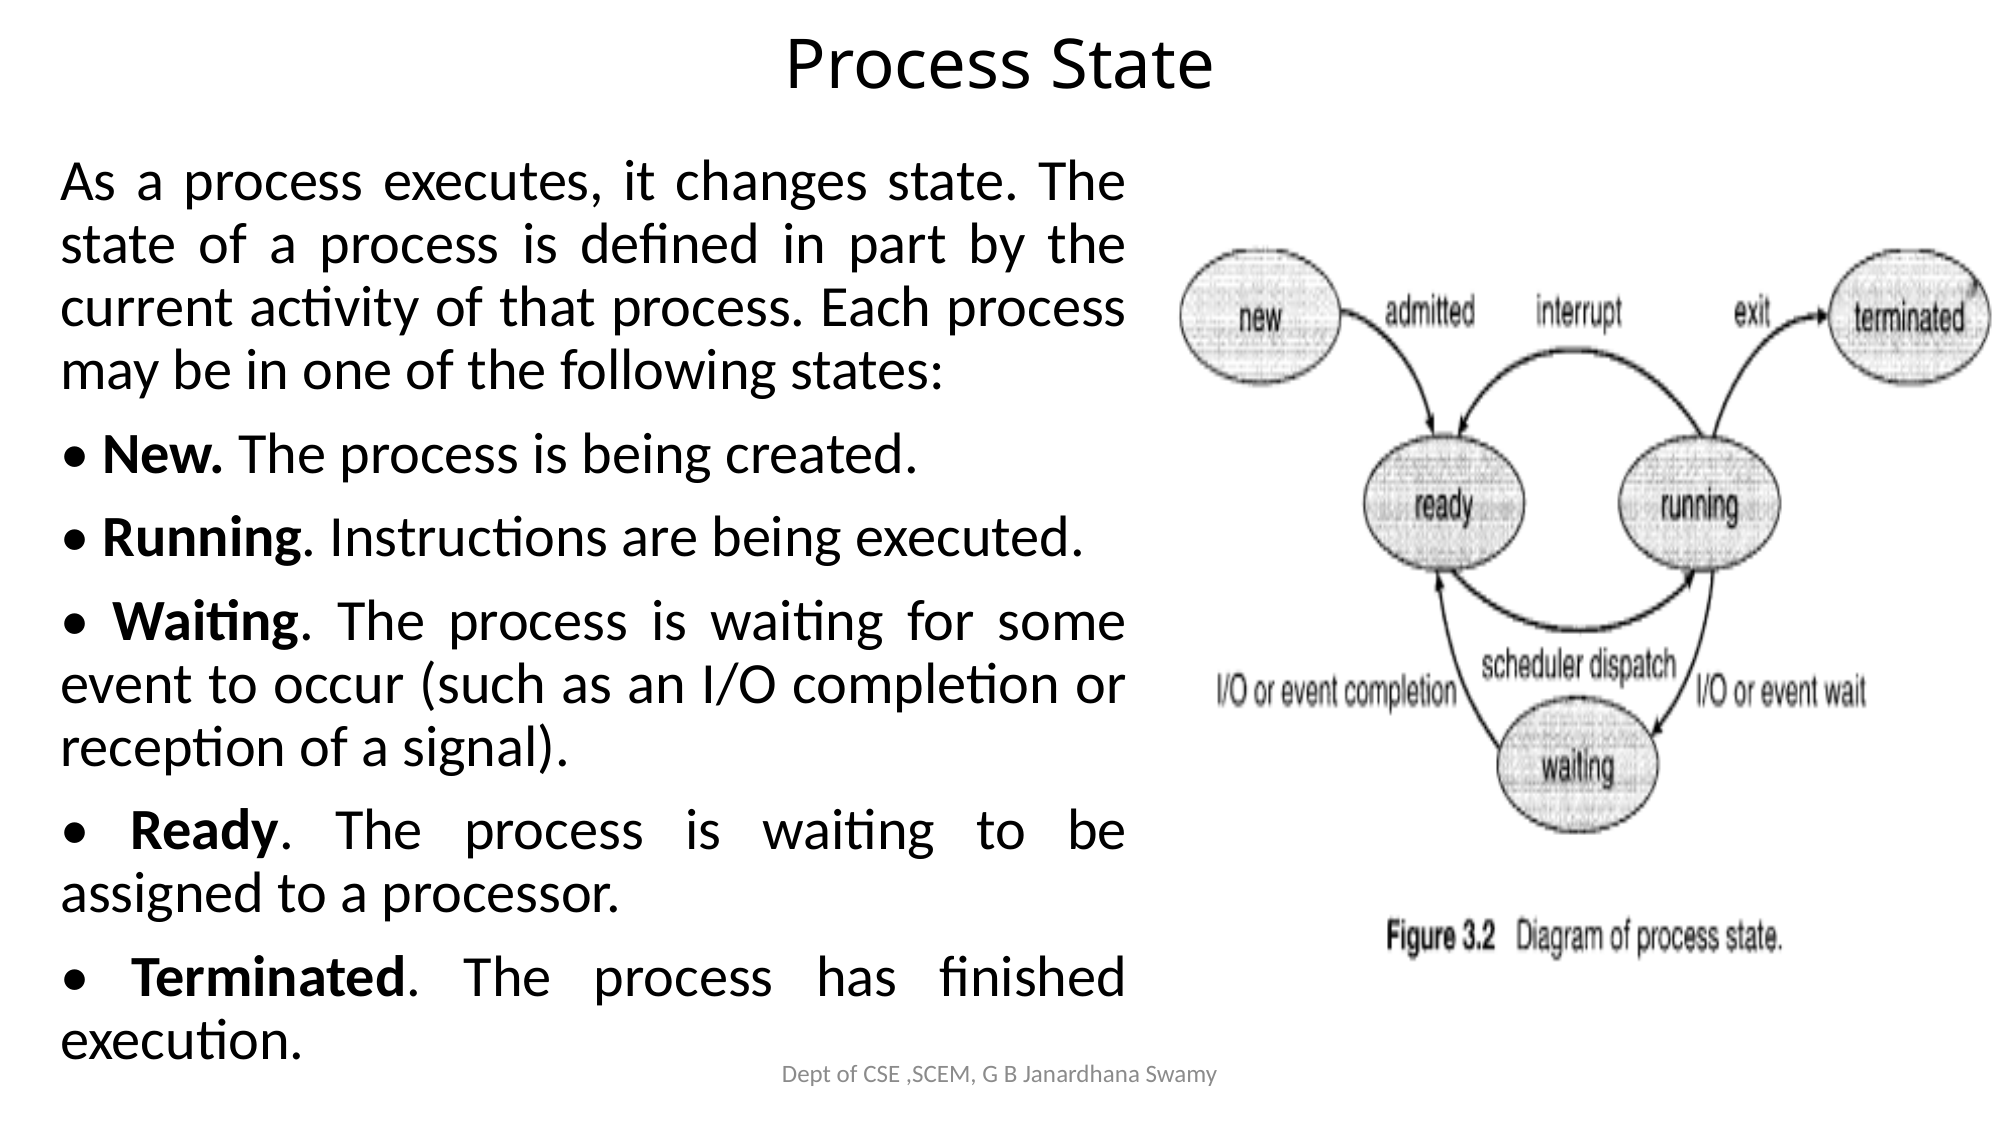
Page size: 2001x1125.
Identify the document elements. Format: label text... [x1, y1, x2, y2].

footer Dept of CSE ,SCEM, G B Janardhana Swamy [662, 1042, 1338, 1103]
picture [1174, 191, 2000, 995]
title Process State [137, 21, 1863, 112]
list As a process executes, it changes state. The state of a process is defined in part by the current activity of that process. Each process may be in one of the following states: • New. The process is being created. • Running. Instructions are being executed. • Waiting. The process is waiting for some event to occur (such as an I/O completion or reception of a signal). • Ready. The process is waiting to be assigned to a processor. • Terminated. The process has finished execution. [45, 143, 1143, 1104]
